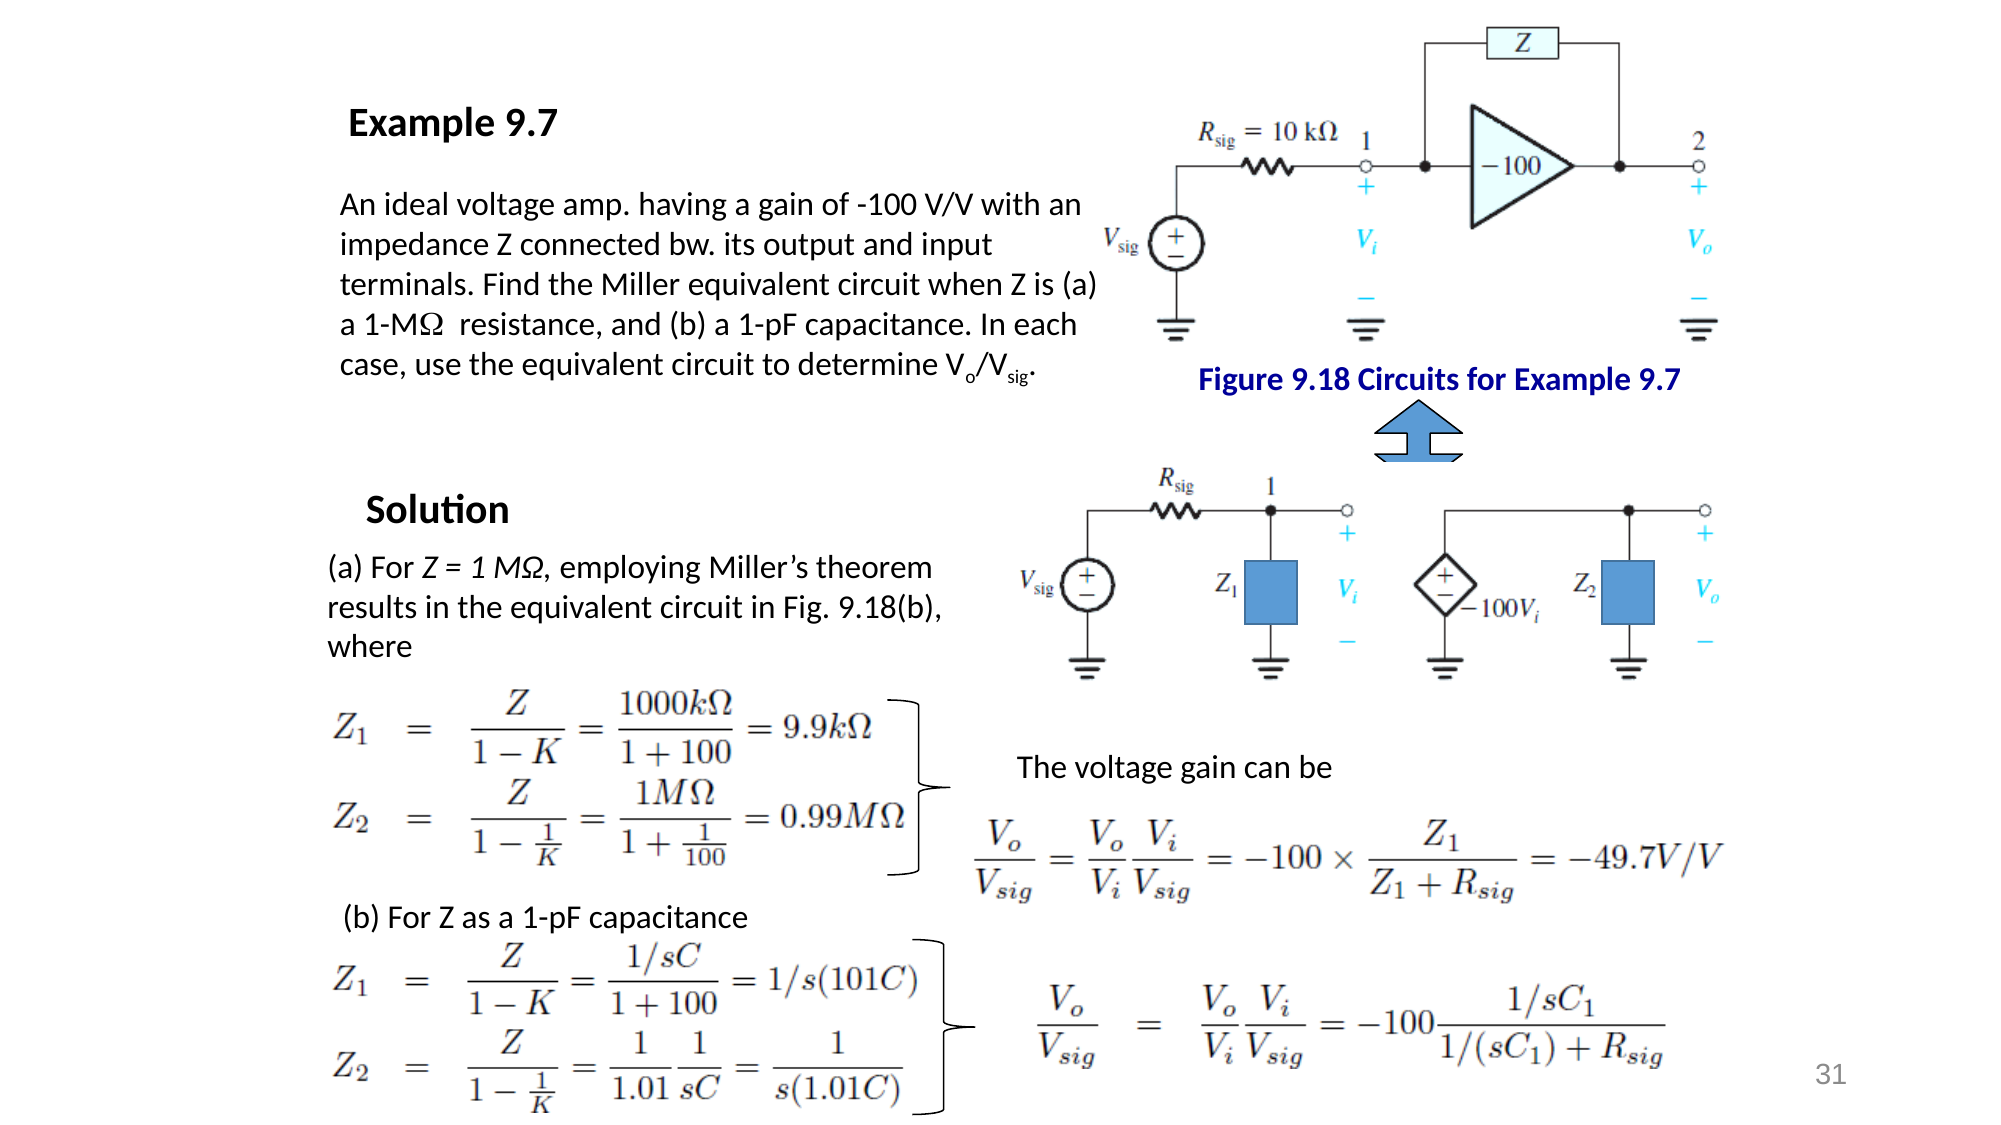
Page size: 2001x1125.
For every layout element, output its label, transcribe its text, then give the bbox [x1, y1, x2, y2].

text_box [887, 701, 950, 875]
text_box Solution [350, 474, 526, 537]
picture [324, 674, 910, 872]
text_box An ideal voltage amp. having a gain of -100 V/V with an impedance Z connected bw. its output and input terminals. Find the Miller equivalent circuit when Z is (a) a 1-M resistance, and (b) a 1-pF capacitance. In each case, use the equivalent circuit to determine Vo/Vsig. [324, 174, 1125, 395]
text_box The voltage gain can be [1001, 737, 1348, 793]
text_box (a) For Z = 1 MΩ, employing Miller’s theorem results in the equivalent circuit in Fig. 9.18(b), where [312, 537, 1012, 672]
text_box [1012, 462, 1725, 688]
text_box [912, 941, 975, 1115]
slide_number 31 [1412, 1042, 1863, 1103]
text_box Example 9.7 [333, 87, 574, 153]
picture [324, 937, 935, 1113]
text_box [1374, 399, 1463, 462]
text_box (b) For Z as a 1-pF capacitance [327, 887, 764, 937]
picture [962, 812, 1727, 910]
text_box Figure 9.18 Circuits for Example 9.7 [1183, 351, 1697, 405]
picture [1024, 974, 1672, 1069]
picture [1099, 24, 1721, 351]
